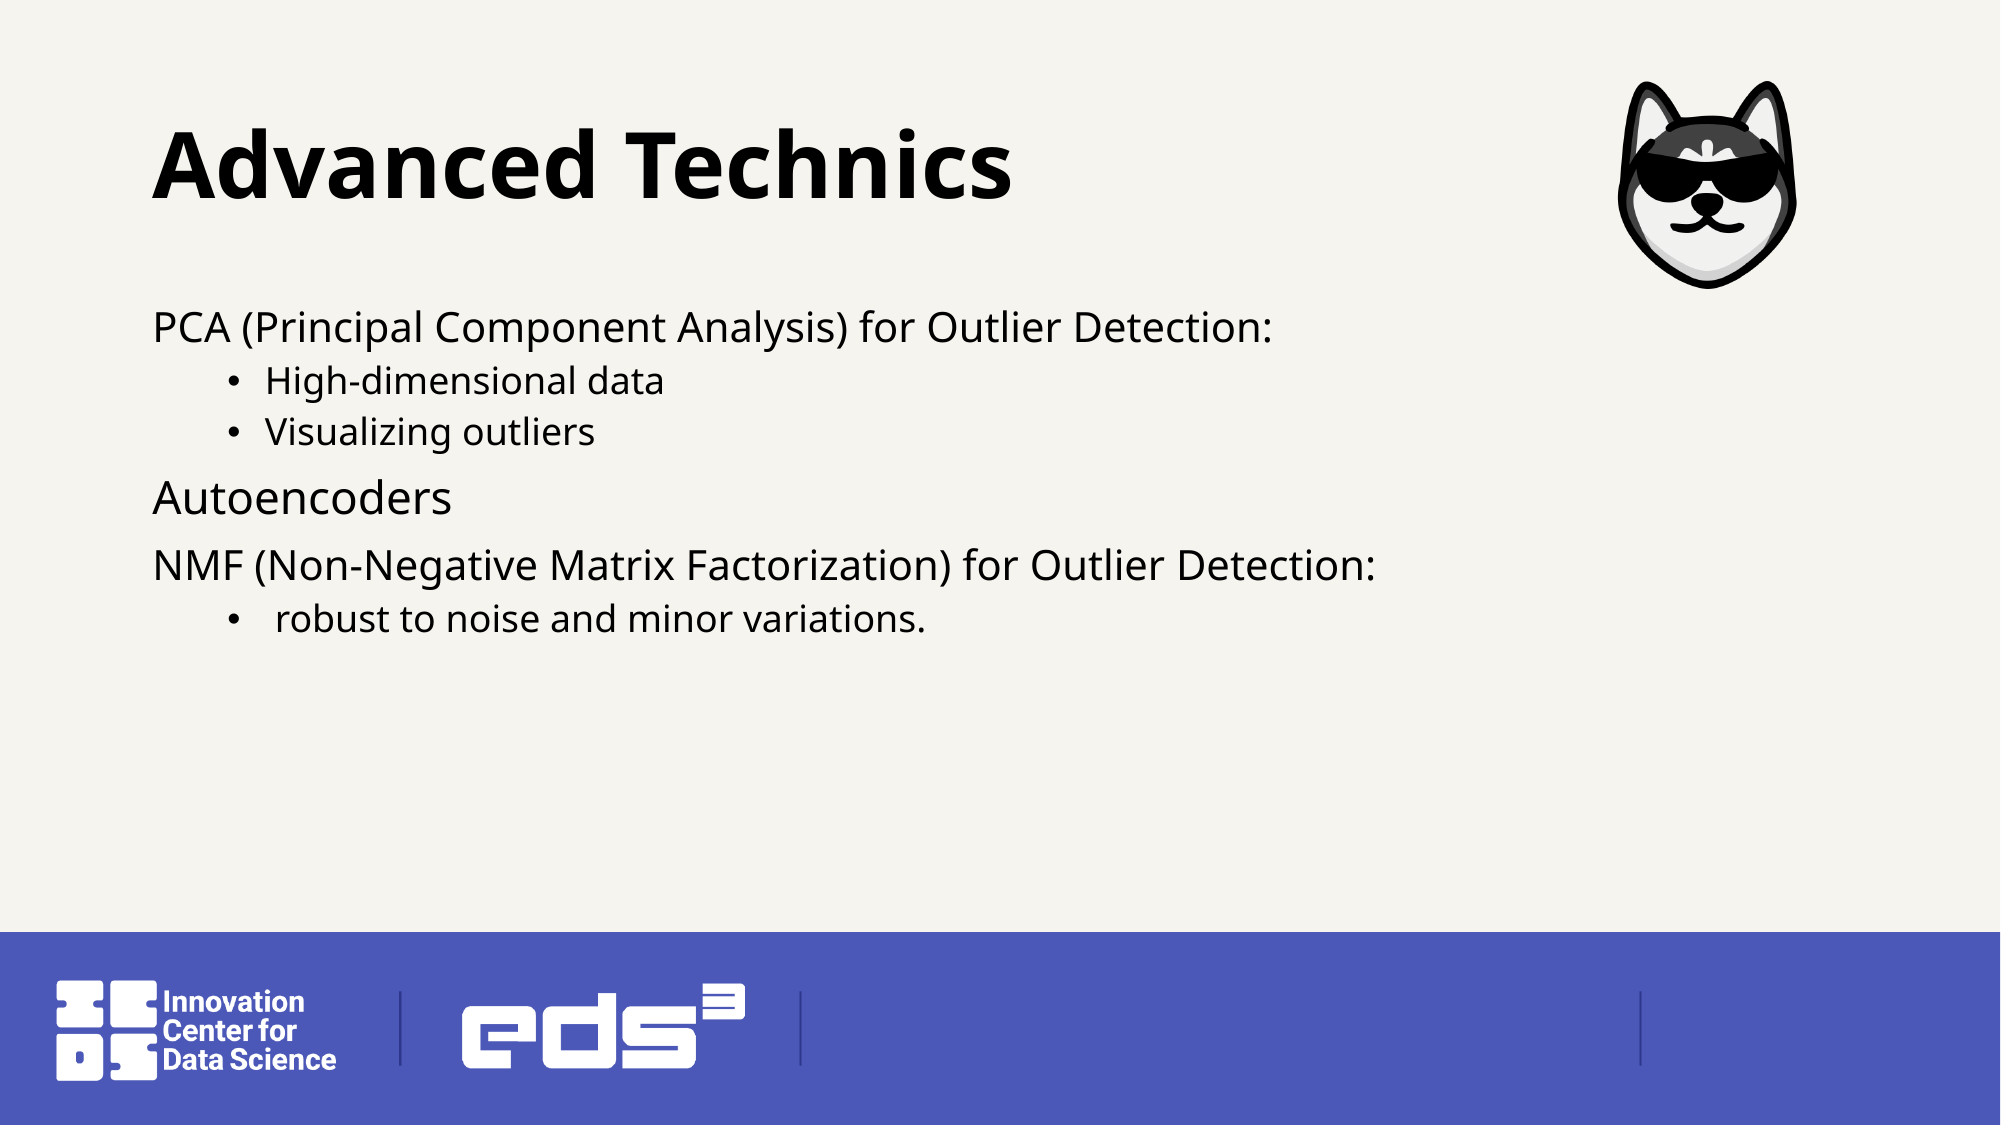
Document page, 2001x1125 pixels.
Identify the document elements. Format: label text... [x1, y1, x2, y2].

title Advanced Technics [137, 59, 1863, 278]
list PCA (Principal Component Analysis) for Outlier Detection: High-dimensional data Visualizing outliers Autoencoders NMF (Non-Negative Matrix Factorization) for Outlier Detection: robust to noise and minor variations. [137, 299, 1863, 1014]
picture [0, 0, 2001, 1125]
